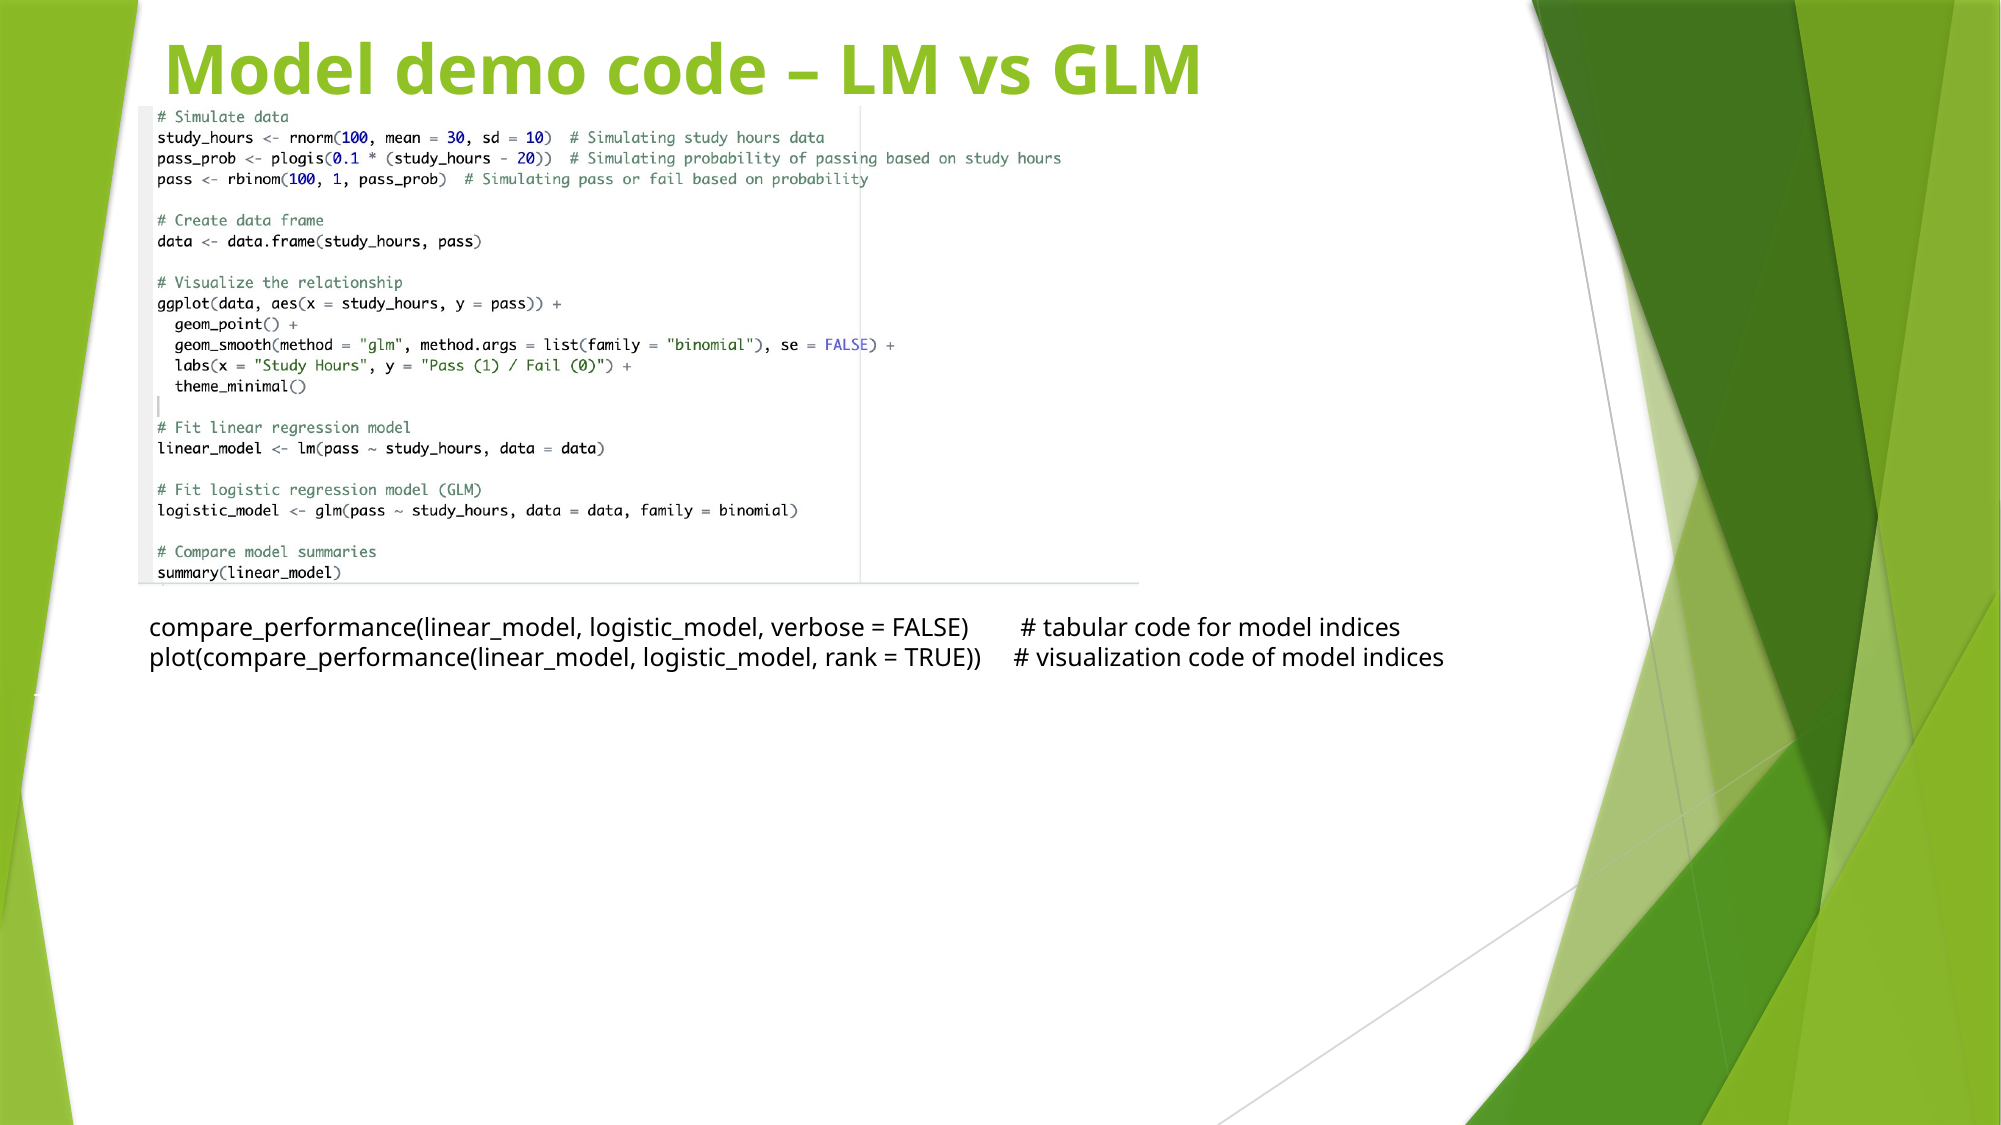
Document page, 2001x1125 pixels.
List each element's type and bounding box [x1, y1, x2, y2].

text_box [0, 0, 2000, 1125]
picture [138, 105, 1140, 587]
